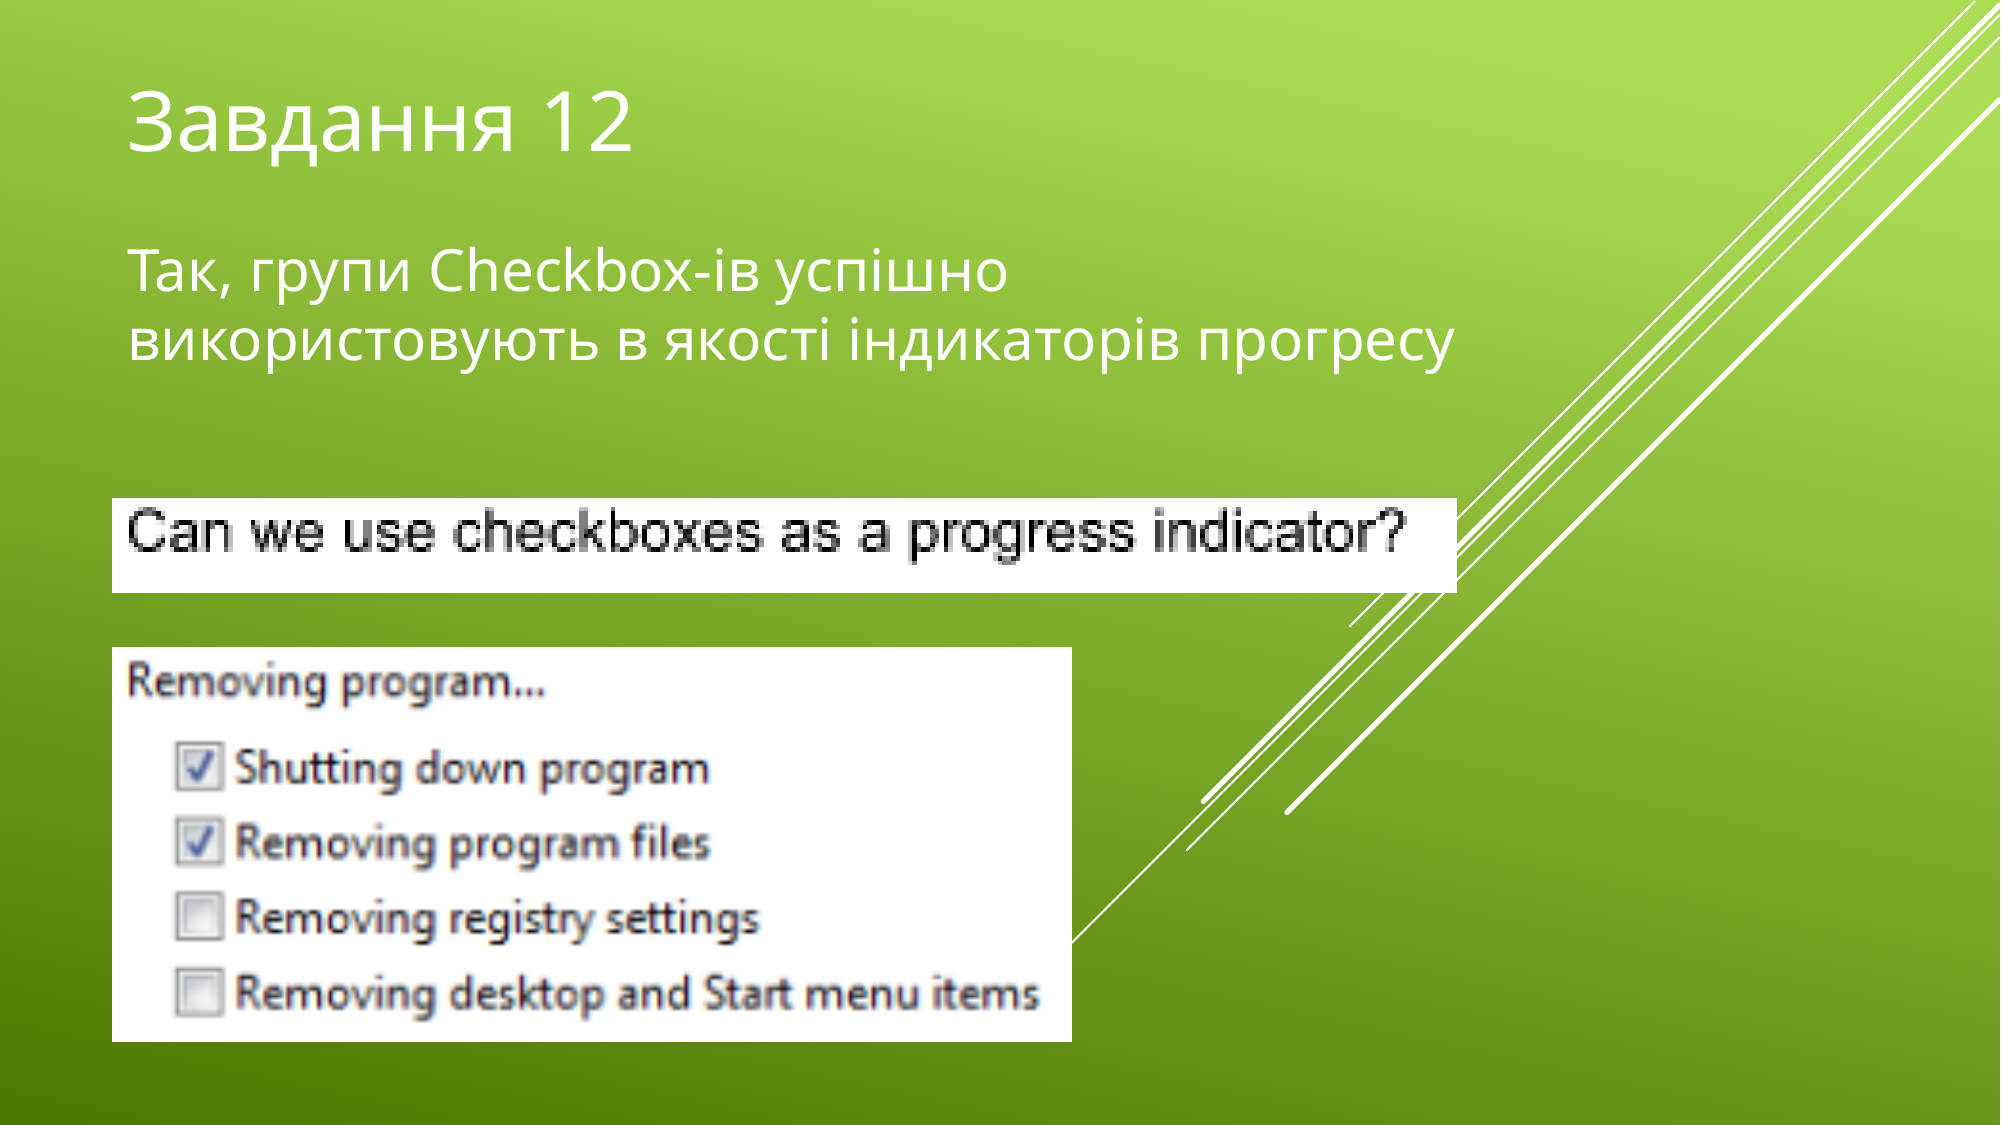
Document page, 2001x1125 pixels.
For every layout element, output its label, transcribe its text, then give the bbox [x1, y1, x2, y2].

picture [111, 647, 1072, 1042]
picture [111, 498, 1457, 594]
text_box Завдання 12 [112, 60, 1163, 208]
subtitle Так, групи Checkbox-ів успішно використовують в якості індикаторів прогресу [112, 225, 1510, 648]
